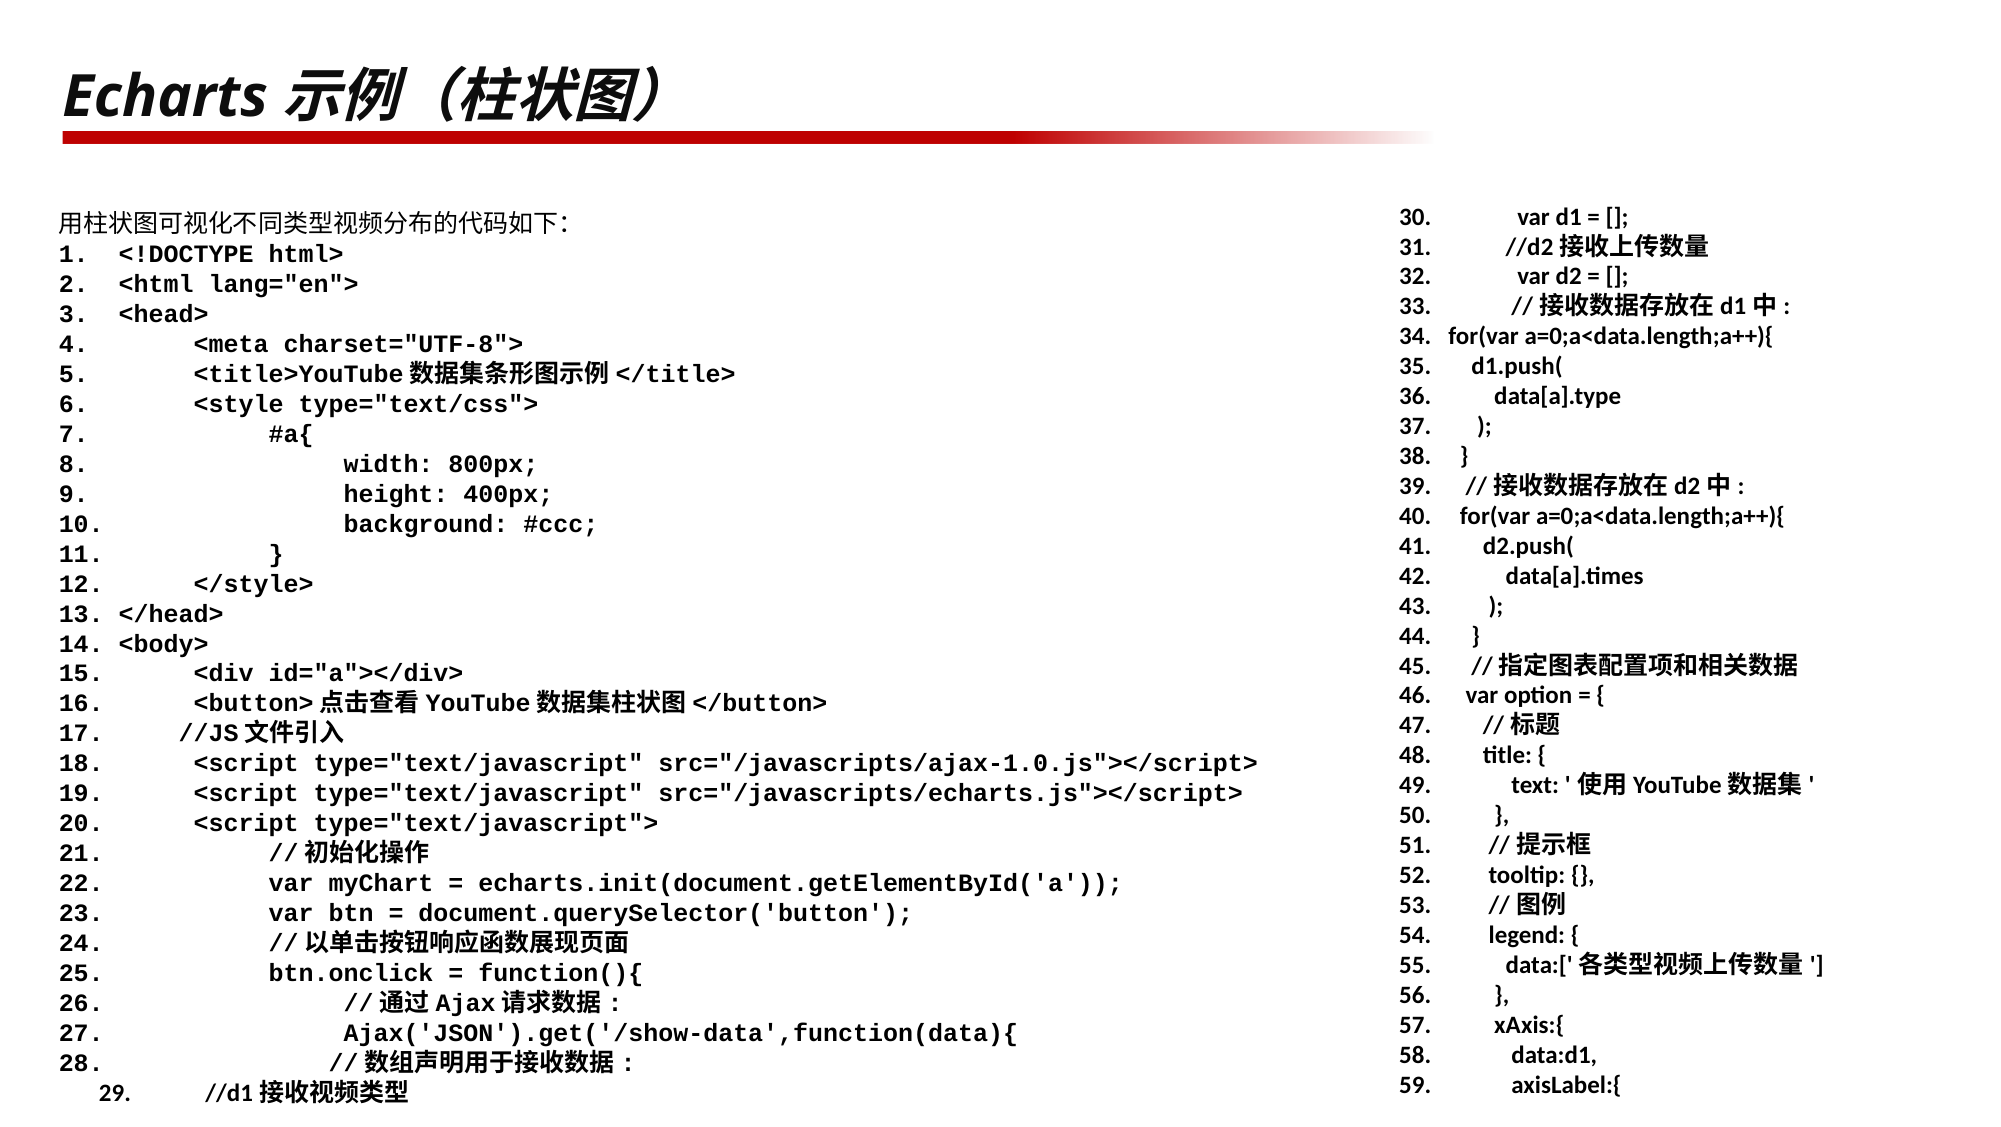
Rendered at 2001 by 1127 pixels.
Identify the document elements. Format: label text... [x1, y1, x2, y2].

text_box 30. var d1 = []; 31. //d2接收上传数量 32. var d2 = []; 33. //接收数据存放在d1中: 34. for(var a=0;a<data.length;a++){ 35. d1.push( 36. data[a].type 37. ); 38. } 39. //接收数据存放在d2中: 40. for(var a=0;a<data.length;a++){ 41. d2.push( 42. data[a].times 43. ); 44. } 45. //指定图表配置项和相关数据 46. var option = { 47. //标题 48. title: { 49. text: '使用YouTube数据集' 50. }, 51. //提示框 52. tooltip: {}, 53. //图例 54. legend: { 55. data:['各类型视频上传数量'] 56. }, 57. xAxis:{ 58. data:d1, 59. axisLabel:{ [1384, 247, 1839, 1127]
title Echarts示例（柱状图） [62, 58, 1858, 247]
text_box 用柱状图可视化不同类型视频分布的代码如下： 1. <!DOCTYPE html> 2. <html lang="en"> 3. <head> 4. <meta charset="UTF-8"> 5. <title>YouTube数据集条形图示例</title> 6. <style type="text/css"> 7. #a{ 8. width: 800px; 9. height: 400px; 10. background: #ccc; 11. } 12. </style> 13. </head> 14. <body> 15. <div id="a"></div> 16. <button>点击查看YouTube数据集柱状图</button> 17. //JS文件引入 18. <script type="text/javascript" src="/javascripts/ajax-1.0.js"></script> 19. <script type="text/javascript" src="/javascripts/echarts.js"></script> 20. <script type="text/javascript"> 21. //初始化操作 22. var myChart = echarts.init(document.getElementById('a')); 23. var btn = document.querySelector('button'); 24. //以单击按钮响应函数展现页面 25. btn.onclick = function(){ 26. //通过Ajax请求数据: 27. Ajax('JSON').get('/show-data',function(data){ 28. //数组声明用于接收数据: 29. //d1接收视频类型 [1, 200, 1290, 1127]
